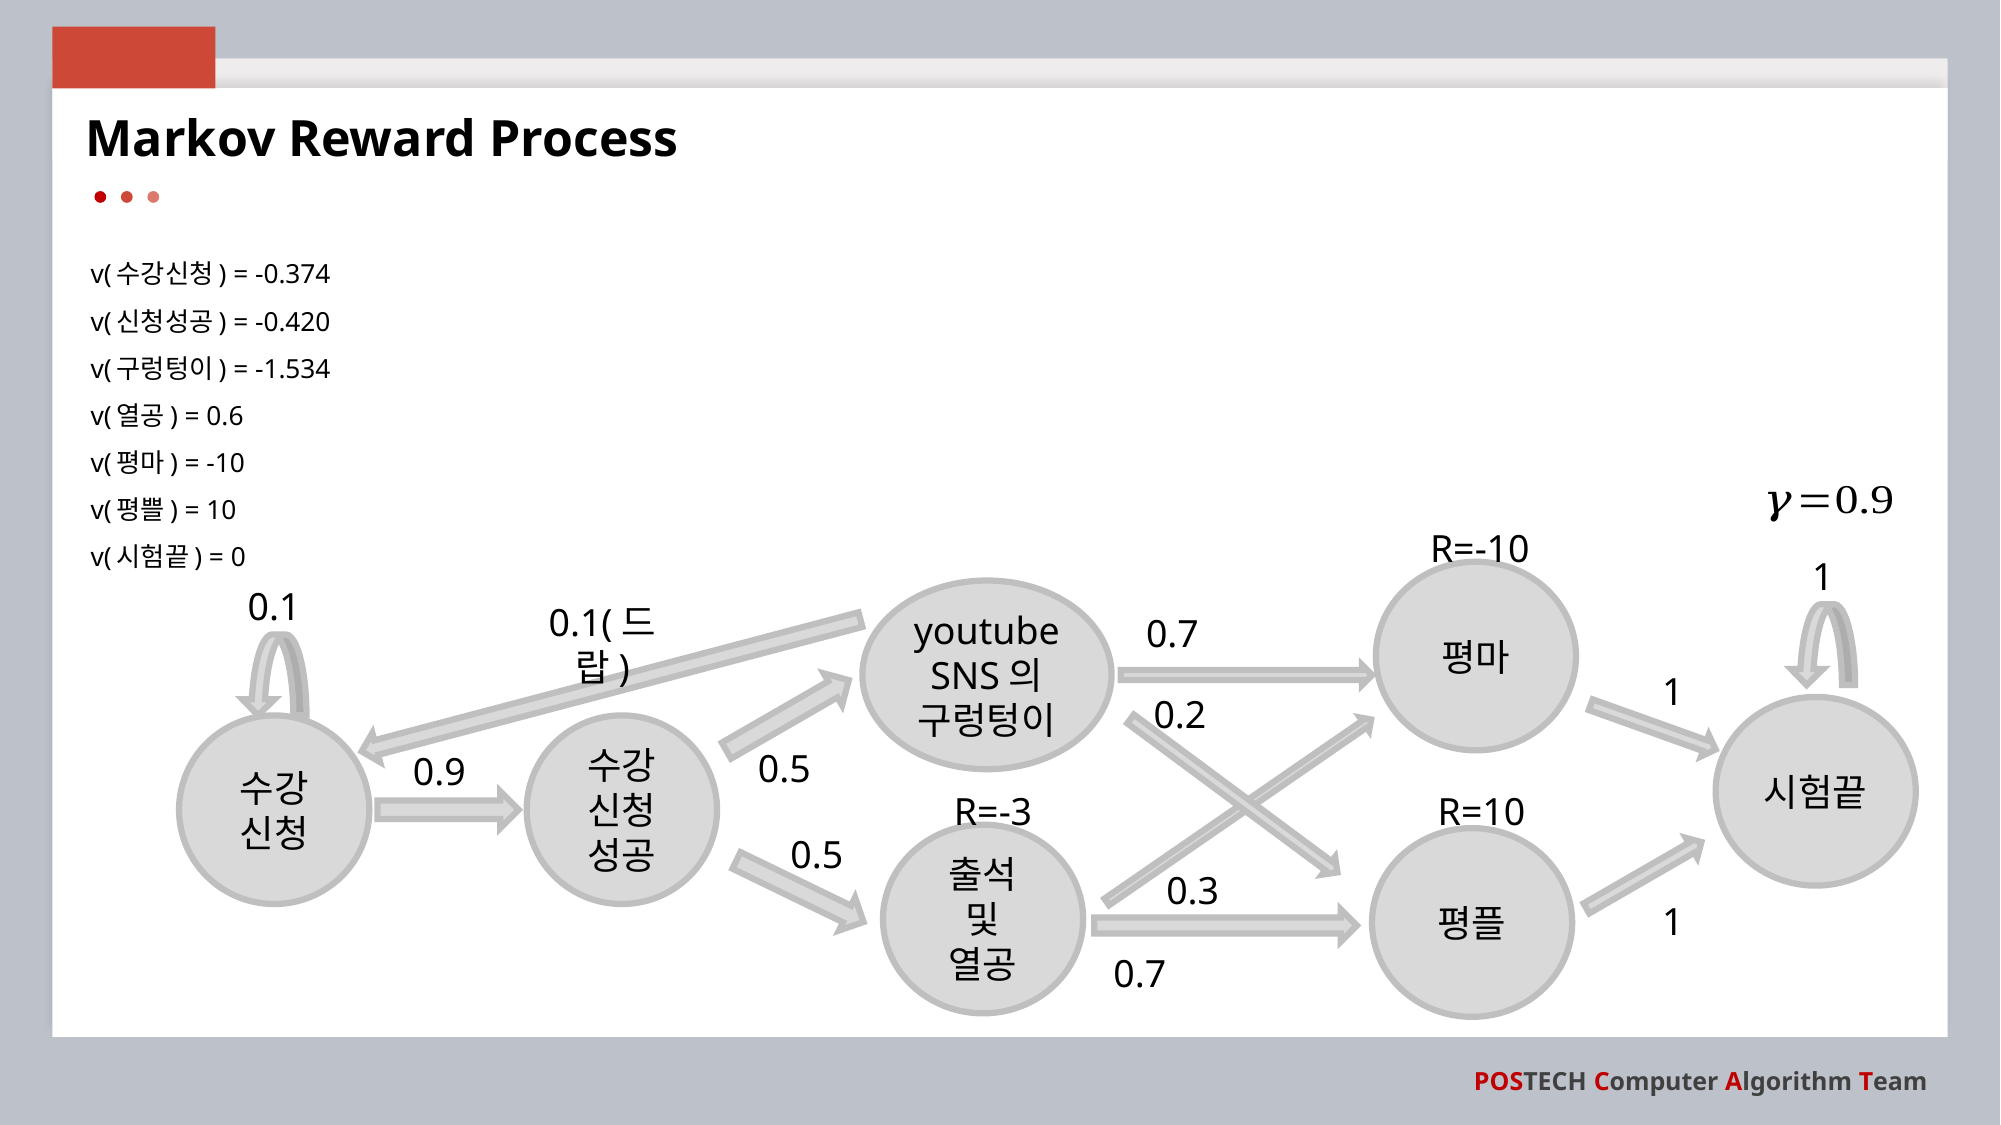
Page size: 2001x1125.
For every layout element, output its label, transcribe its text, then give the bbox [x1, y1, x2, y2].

list Markov Reward Process [71, 106, 704, 176]
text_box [179, 518, 1916, 1017]
list v(수강신청) = -0.374 v(신청성공) = -0.420 v(구렁텅이) = -1.534 v(열공) = 0.6 v(평마) = -10 v(평쁠) = 10 v(시험끝) = 0 [75, 234, 1911, 581]
